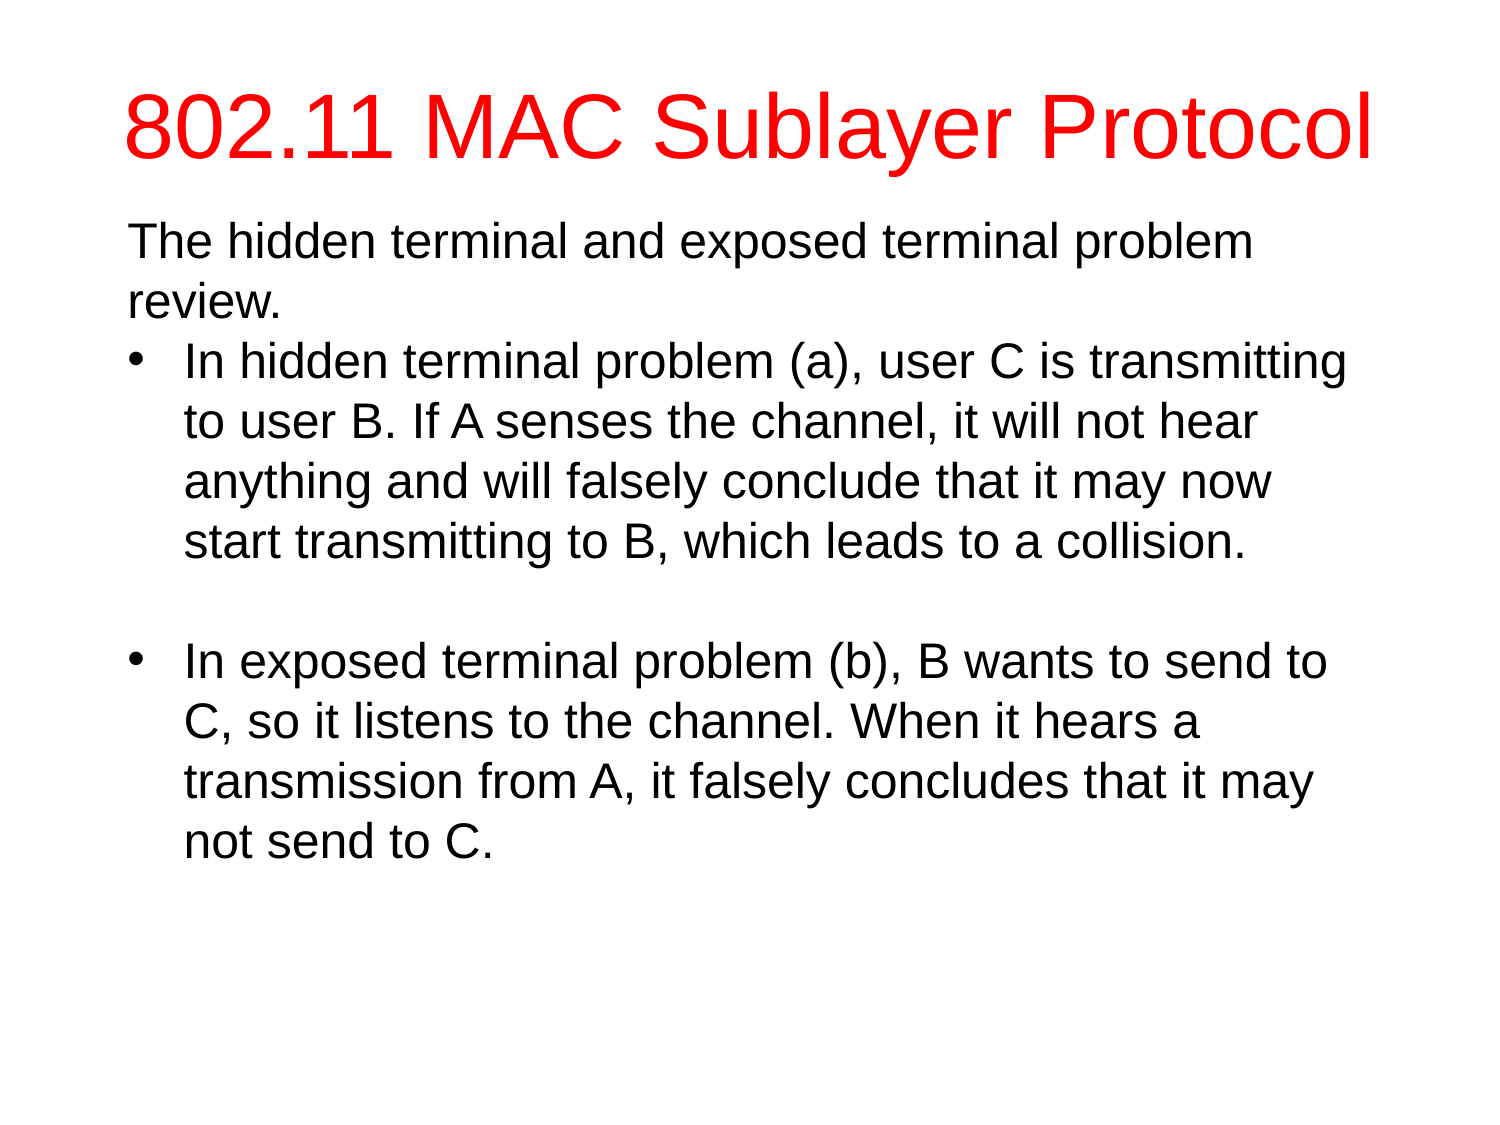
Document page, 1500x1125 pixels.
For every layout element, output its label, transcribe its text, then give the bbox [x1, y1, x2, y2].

text_box The hidden terminal and exposed terminal problem review. In hidden terminal problem (a), user C is transmitting to user B. If A senses the channel, it will not hear anything and will falsely conclude that it may now start transmitting to B, which leads to a collision. In exposed terminal problem (b), B wants to send to C, so it listens to the channel. When it hears a transmission from A, it falsely concludes that it may not send to C. [112, 201, 1388, 936]
title 802.11 MAC Sublayer Protocol [0, 0, 1500, 245]
